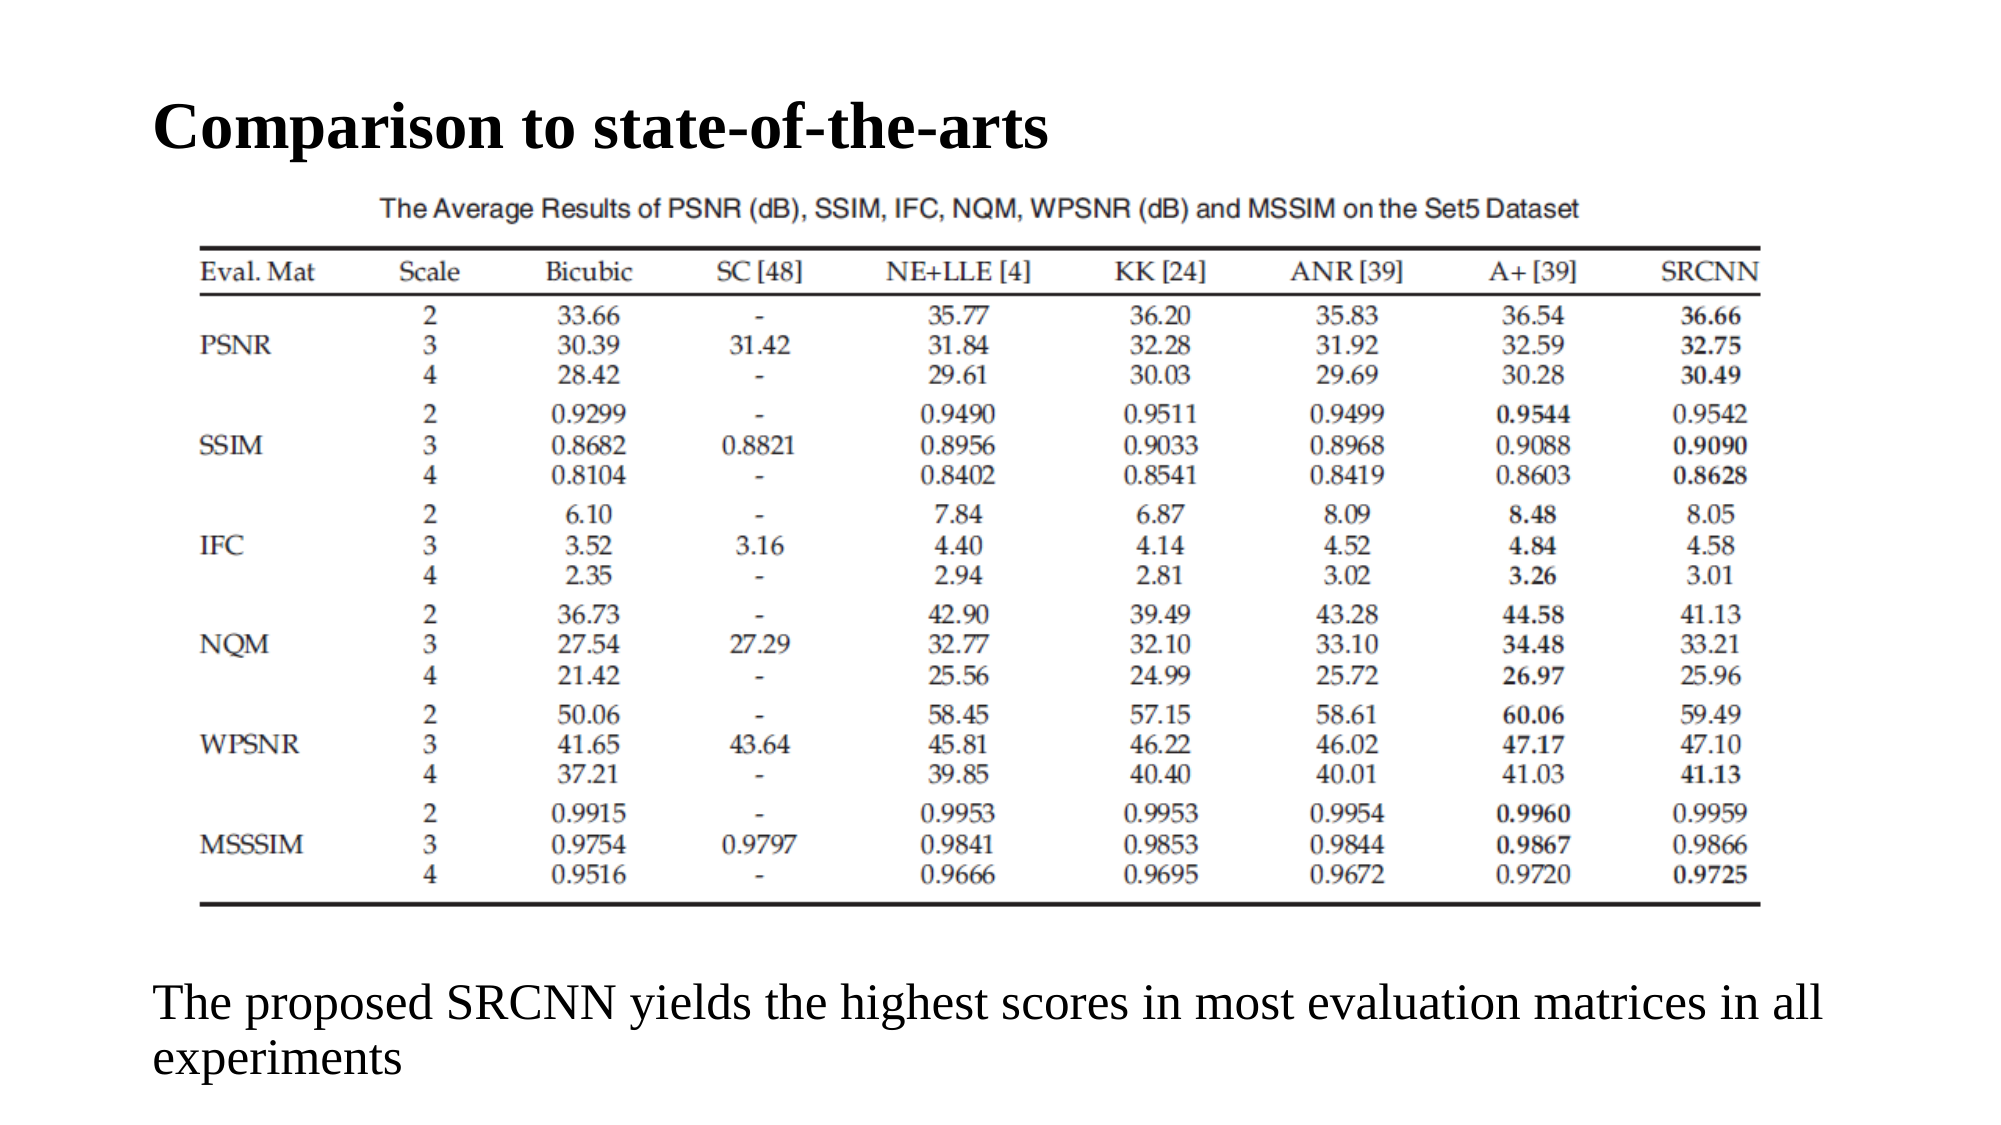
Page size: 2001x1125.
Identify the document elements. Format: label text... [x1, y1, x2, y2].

title Comparison to state-of-the-arts [137, 59, 1863, 194]
list The proposed SRCNN yields the highest scores in most evaluation matrices in all experiments [137, 299, 1863, 1099]
picture [186, 193, 1814, 932]
